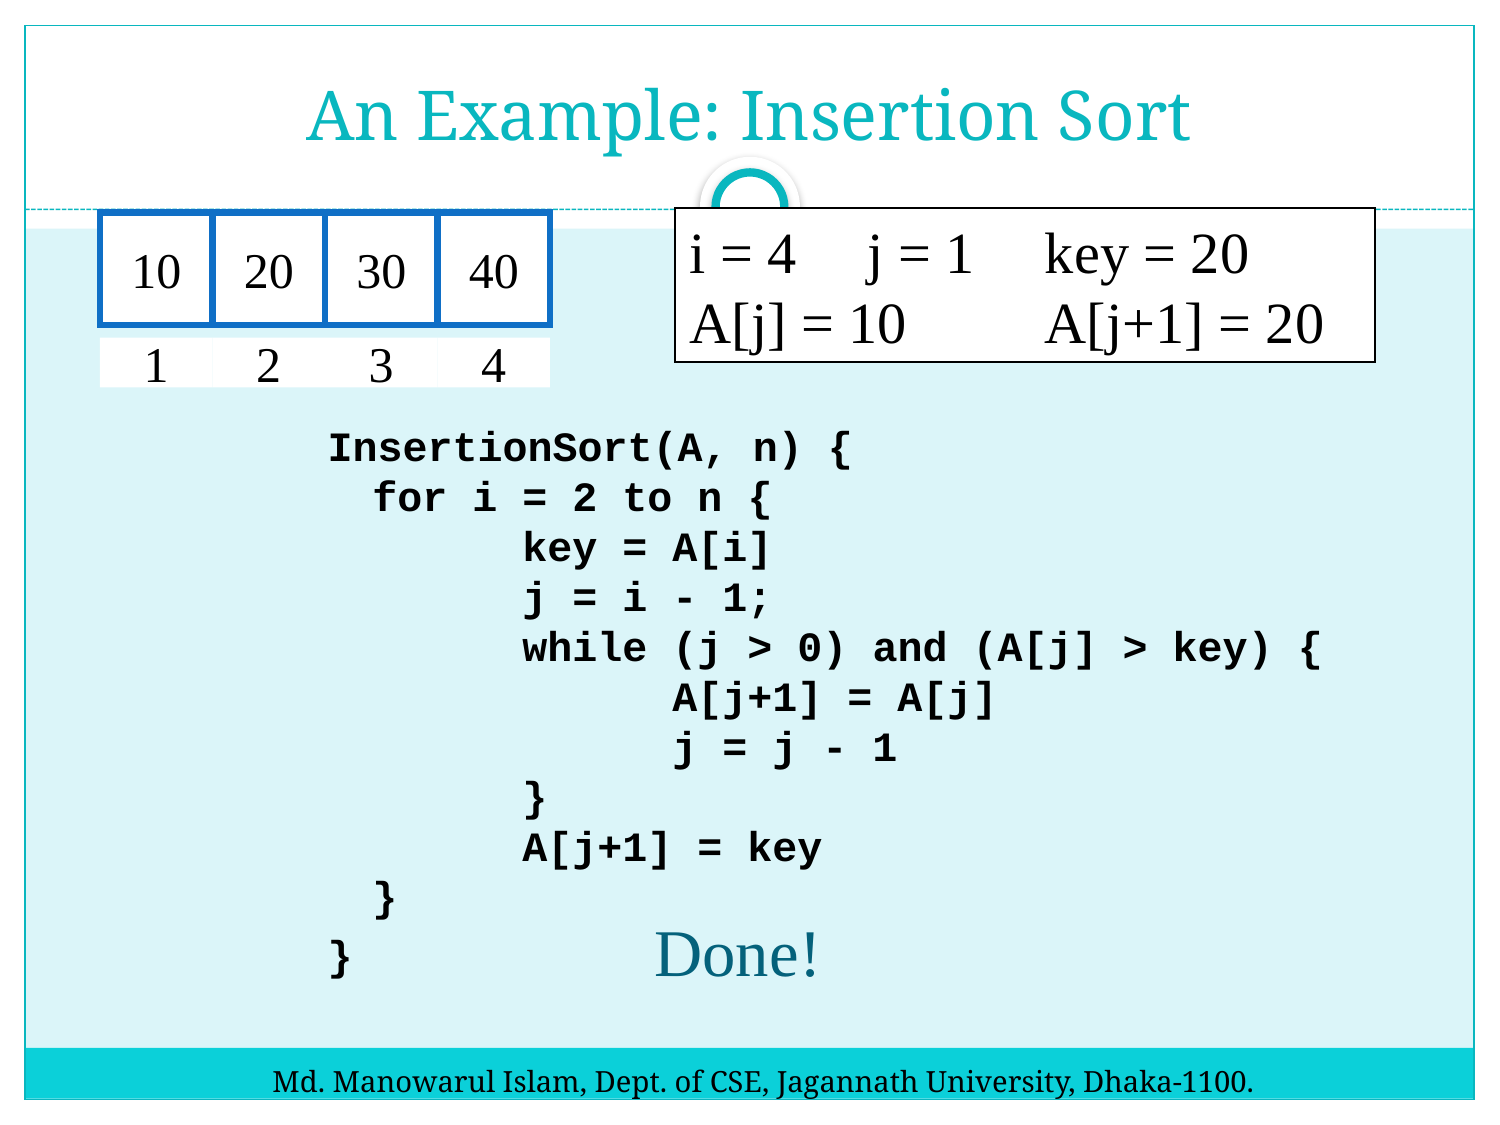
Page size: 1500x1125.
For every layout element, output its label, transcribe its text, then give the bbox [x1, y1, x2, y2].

list InsertionSort(A, n) { for i = 2 to n { key = A[i] j = i - 1; while (j > 0) and (A[j] > key) { A[j+1] = A[j] j = j - 1 } A[j+1] = key } } [312, 412, 1426, 963]
text_box 4 [437, 337, 550, 388]
text_box 10 [99, 212, 212, 325]
text_box 30 [324, 212, 437, 325]
text_box 1 [99, 337, 212, 388]
text_box 40 [437, 212, 550, 325]
text_box 3 [324, 337, 437, 388]
text_box 20 [212, 212, 324, 325]
title An Example: Insertion Sort [49, 37, 1450, 163]
text_box i = 4 j = 1 key = 20 A[j] = 10 A[j+1] = 20 [675, 207, 1375, 363]
text_box 2 [212, 337, 324, 388]
text_box Done! [639, 902, 837, 998]
